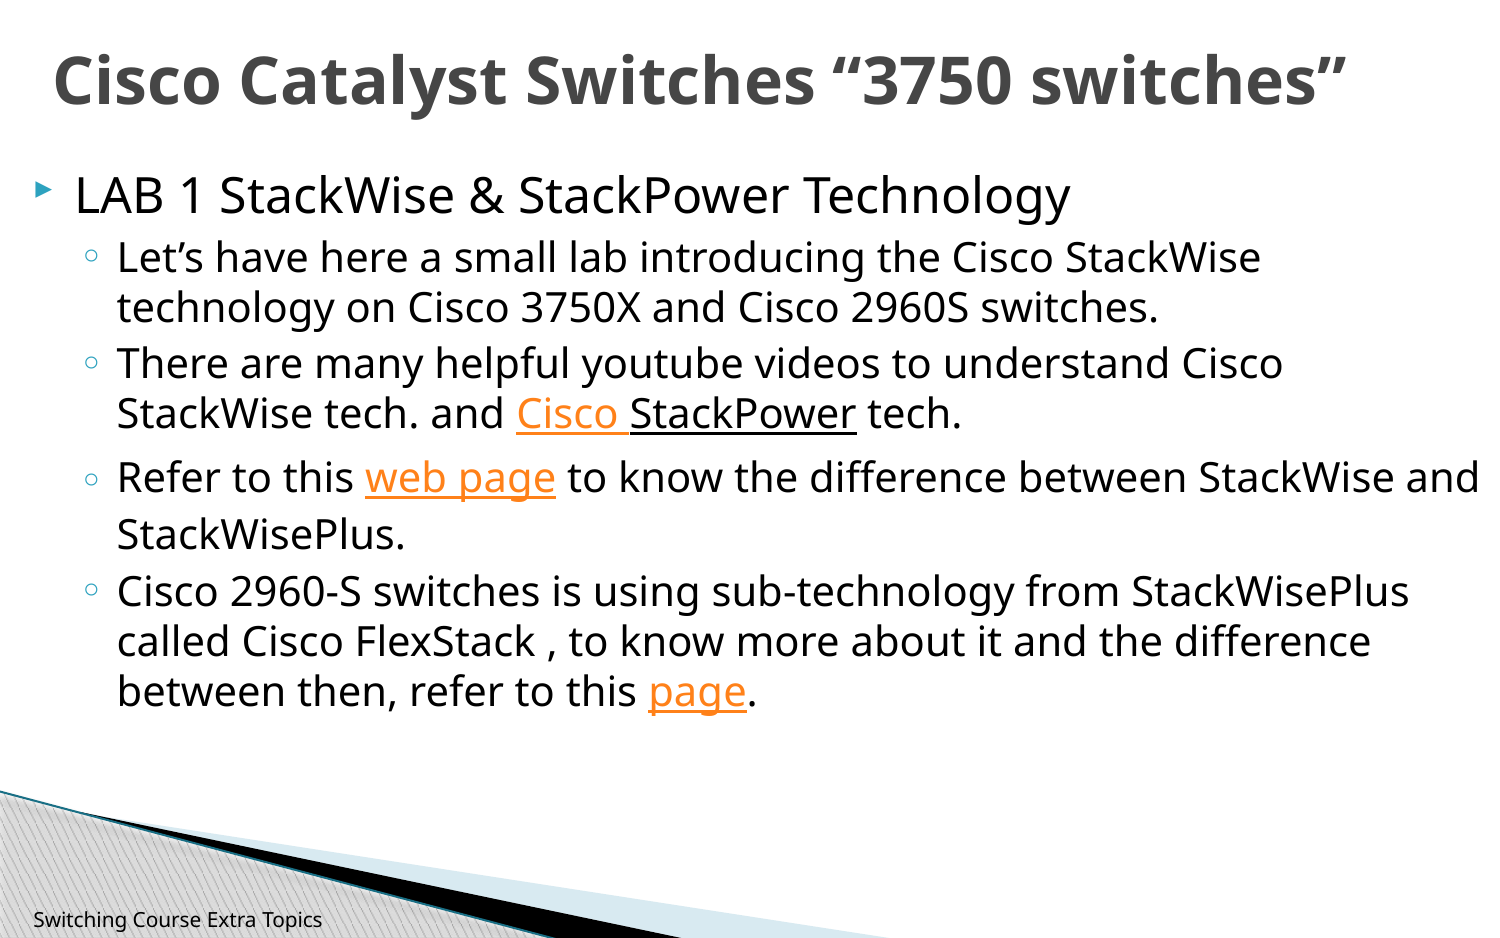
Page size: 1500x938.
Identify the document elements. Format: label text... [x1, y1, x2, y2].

title Cisco Catalyst Switches “3750 switches” [37, 0, 1463, 157]
list LAB 1 StackWise & StackPower Technology Let’s have here a small lab introducing the Cisco StackWise technology on Cisco 3750X and Cisco 2960S switches. There are many helpful youtube videos to understand Cisco StackWise tech. and Cisco StackPower tech. Refer to this web page to know the difference between StackWise and StackWisePlus. Cisco 2960-S switches is using sub-technology from StackWisePlus called Cisco FlexStack , to know more about it and the difference between then, refer to this page. [0, 156, 1500, 938]
